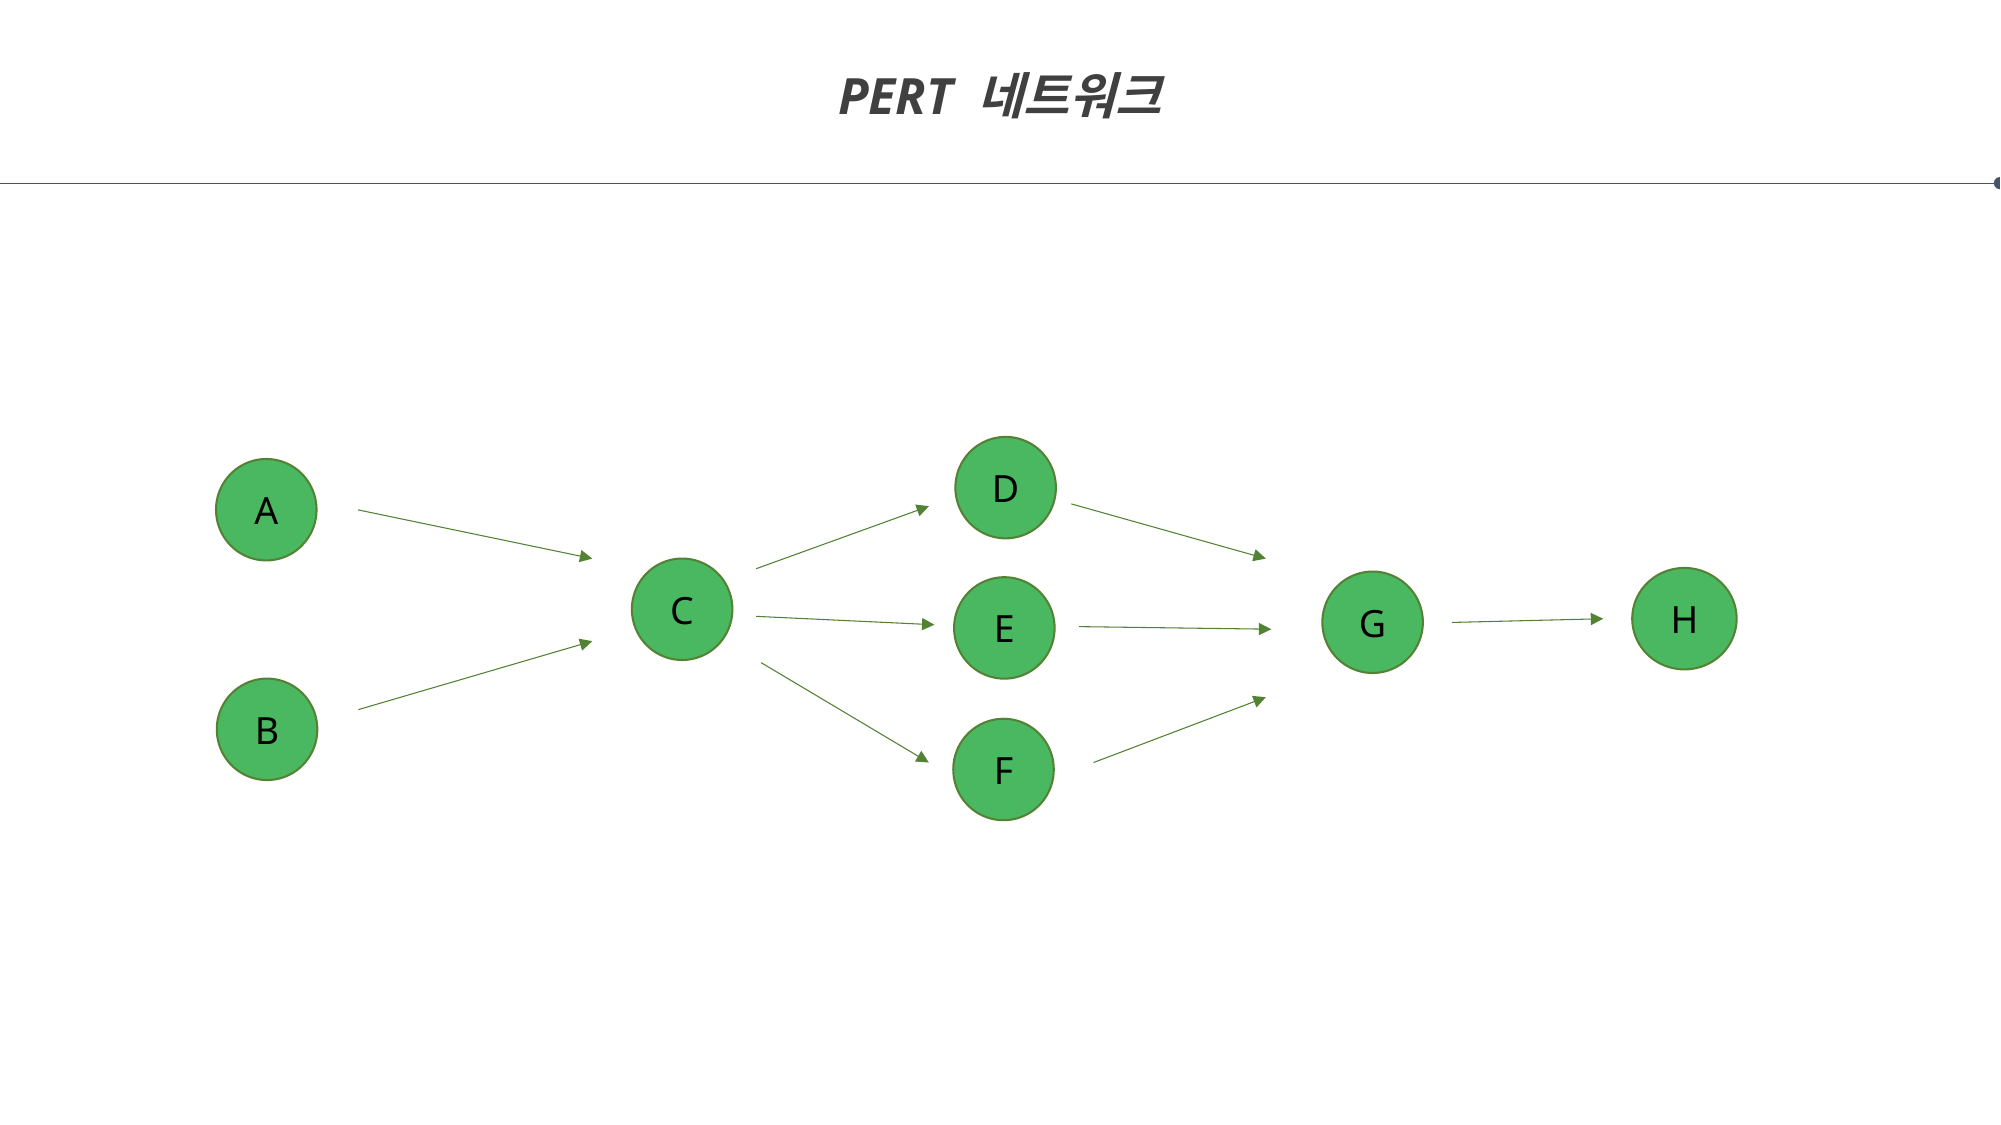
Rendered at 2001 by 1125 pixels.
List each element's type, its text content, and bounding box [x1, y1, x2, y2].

text_box D [954, 435, 1057, 540]
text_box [358, 509, 593, 559]
text_box A [214, 457, 318, 562]
text_box PERT 네트워크 [0, 0, 2000, 160]
text_box G [1321, 570, 1424, 675]
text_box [1083, 597, 1267, 658]
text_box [1451, 618, 1604, 623]
text_box B [215, 677, 319, 782]
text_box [761, 590, 930, 651]
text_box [1071, 503, 1266, 559]
text_box H [1631, 566, 1738, 671]
text_box E [953, 576, 1056, 680]
text_box F [952, 717, 1055, 822]
text_box C [630, 557, 734, 662]
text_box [761, 662, 929, 763]
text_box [358, 641, 593, 710]
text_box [756, 506, 929, 569]
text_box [1093, 697, 1266, 763]
